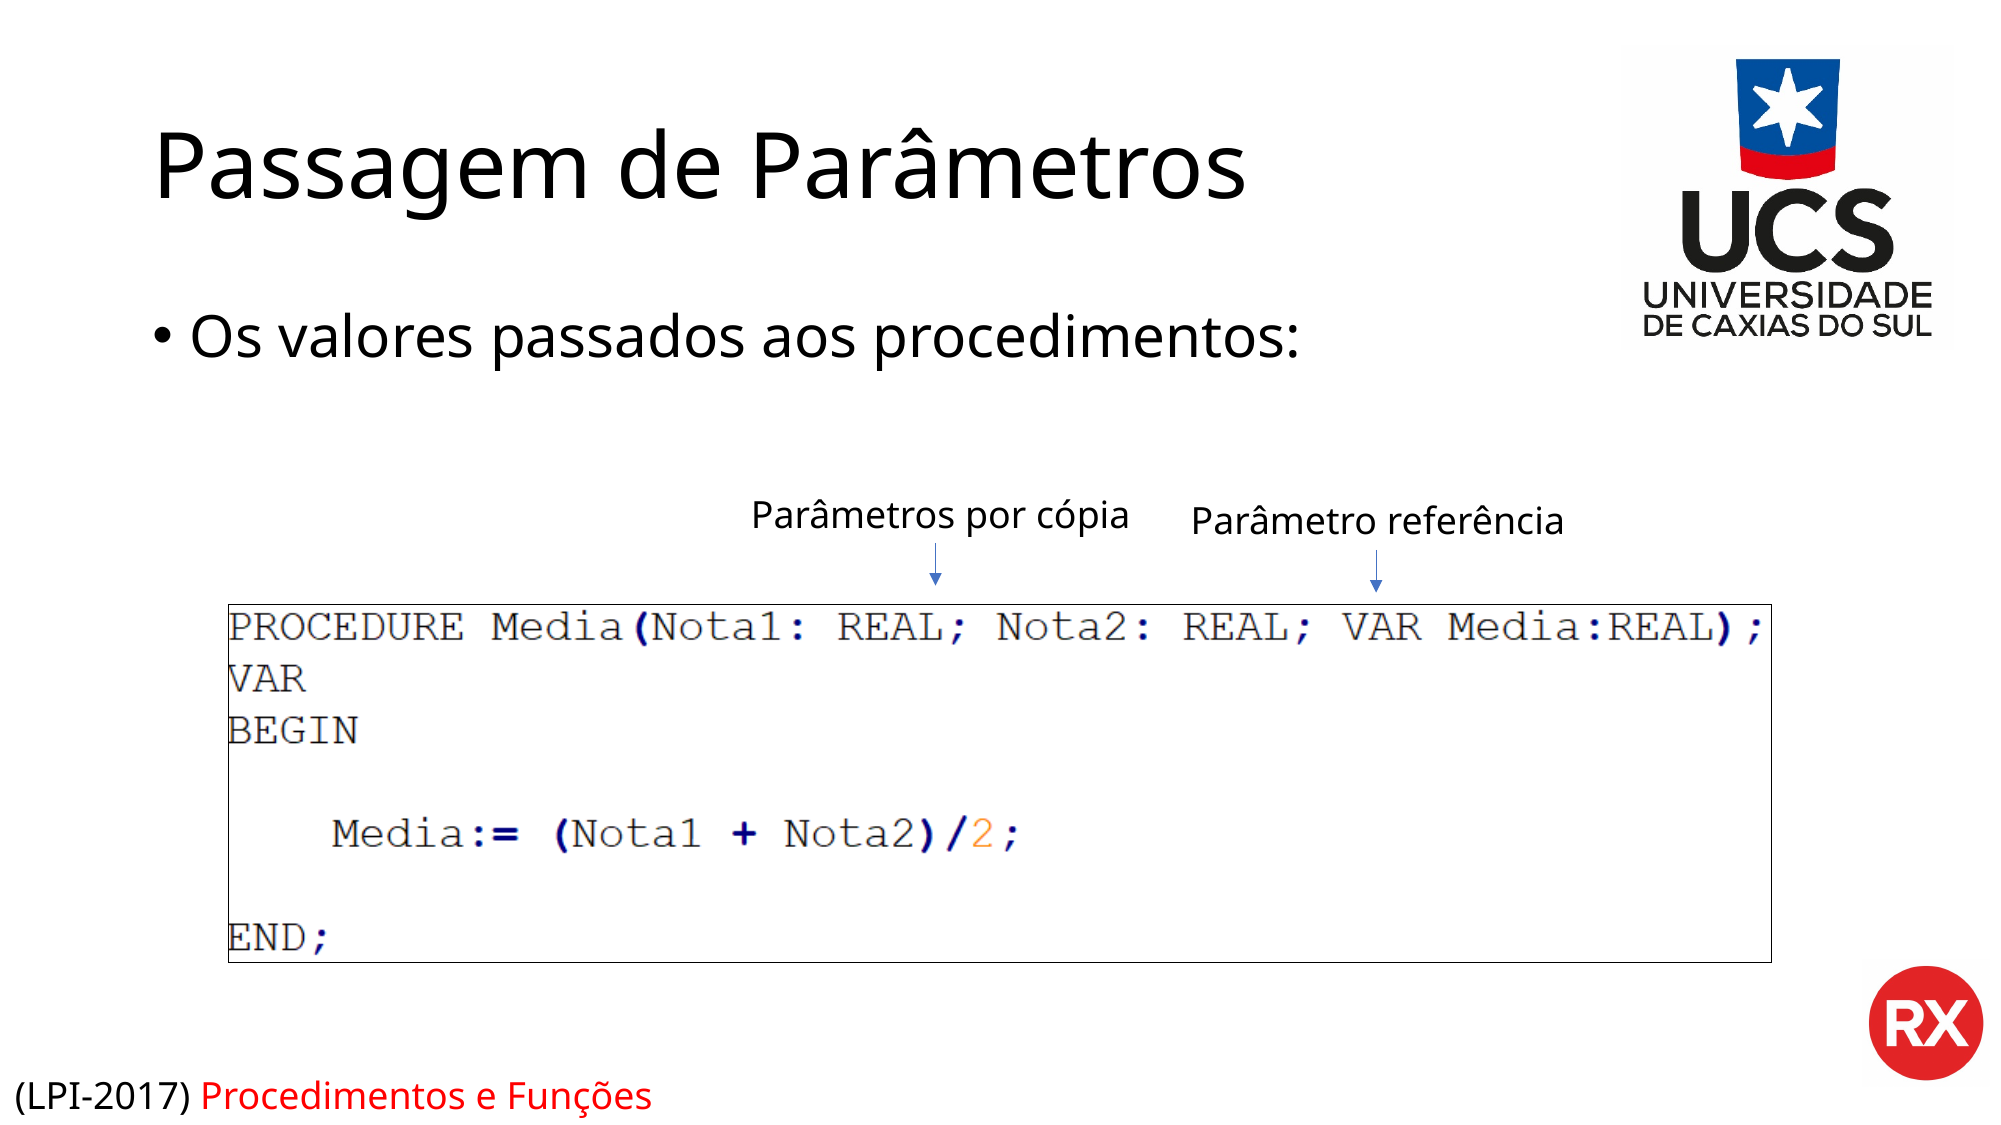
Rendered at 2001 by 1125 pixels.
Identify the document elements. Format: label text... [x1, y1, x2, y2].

title Passagem de Parâmetros [137, 59, 1621, 278]
picture [1621, 45, 1954, 351]
picture [1862, 959, 1990, 1087]
text_box Parâmetros por cópia [736, 483, 1146, 543]
picture [228, 604, 1772, 963]
text_box (LPI-2017) Procedimentos e Funções [0, 1064, 2000, 1125]
text_box Parâmetro referência [1175, 489, 1581, 549]
list Os valores passados aos procedimentos: [137, 299, 1918, 1064]
